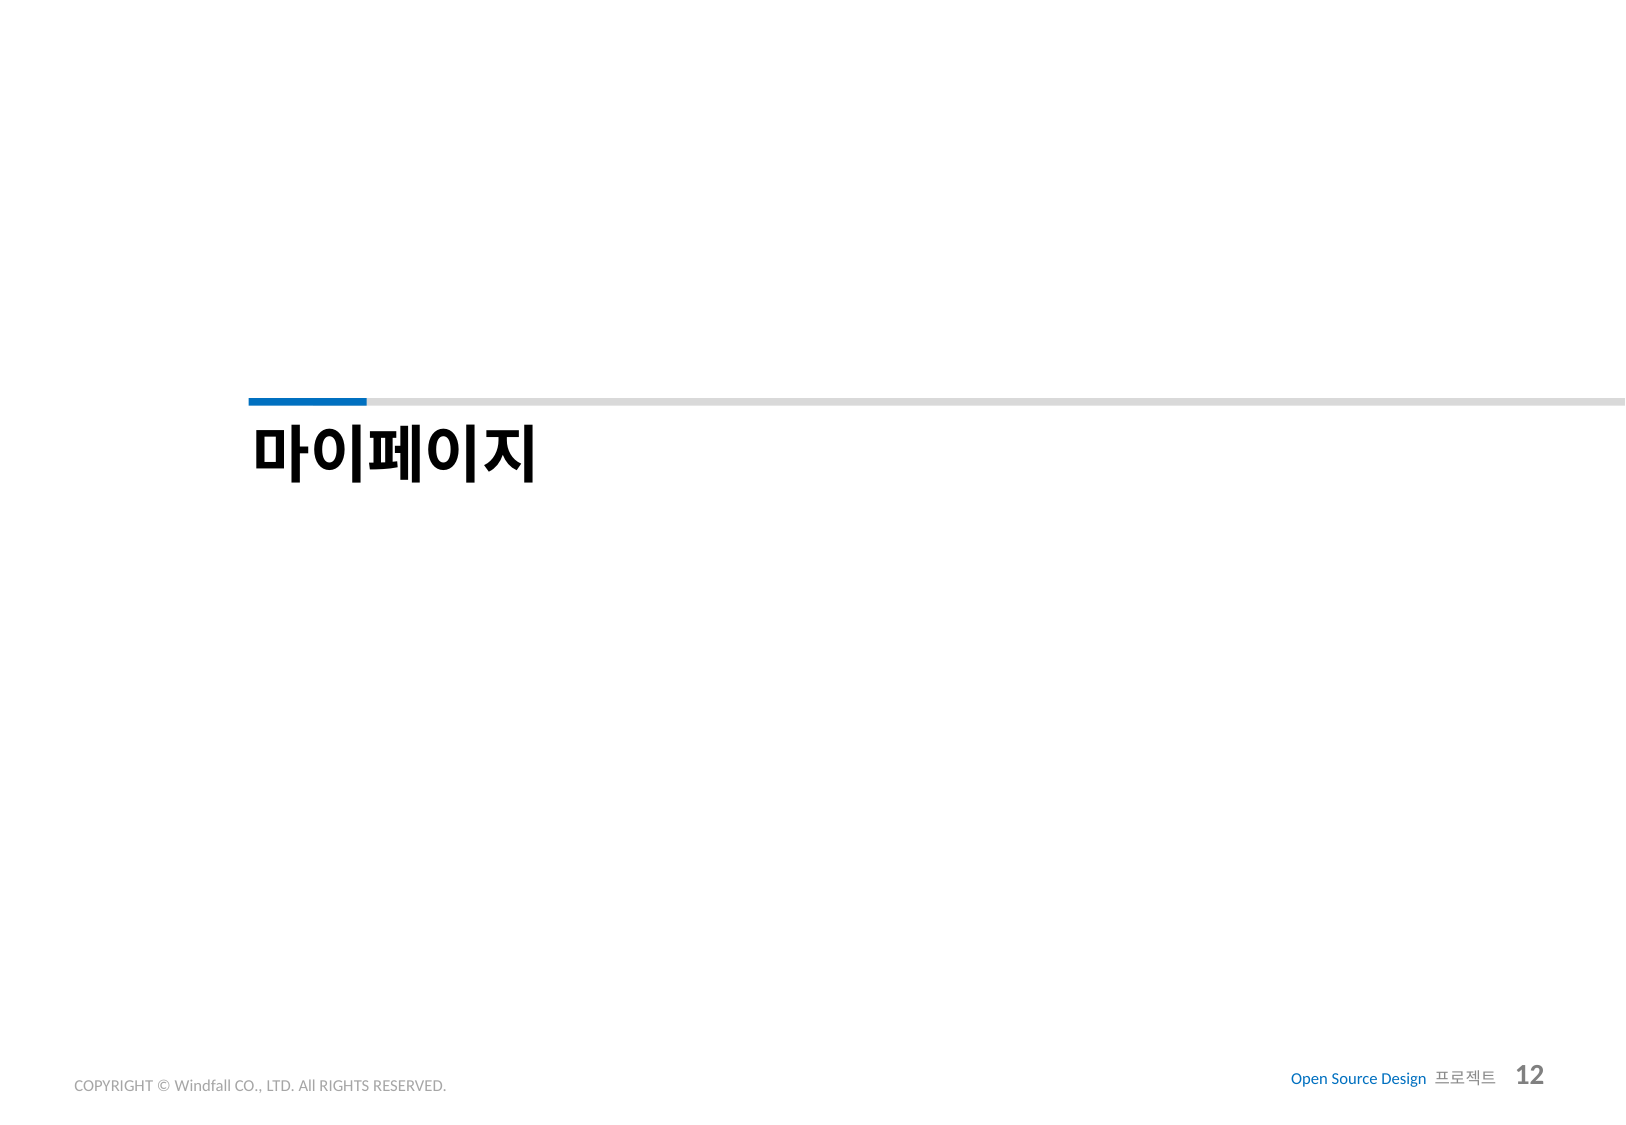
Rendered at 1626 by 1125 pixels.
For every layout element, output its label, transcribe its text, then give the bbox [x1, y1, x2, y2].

slide_number Open Source Design 프로젝트 12 [1090, 1042, 1560, 1103]
title 마이페이지 [237, 405, 1131, 510]
